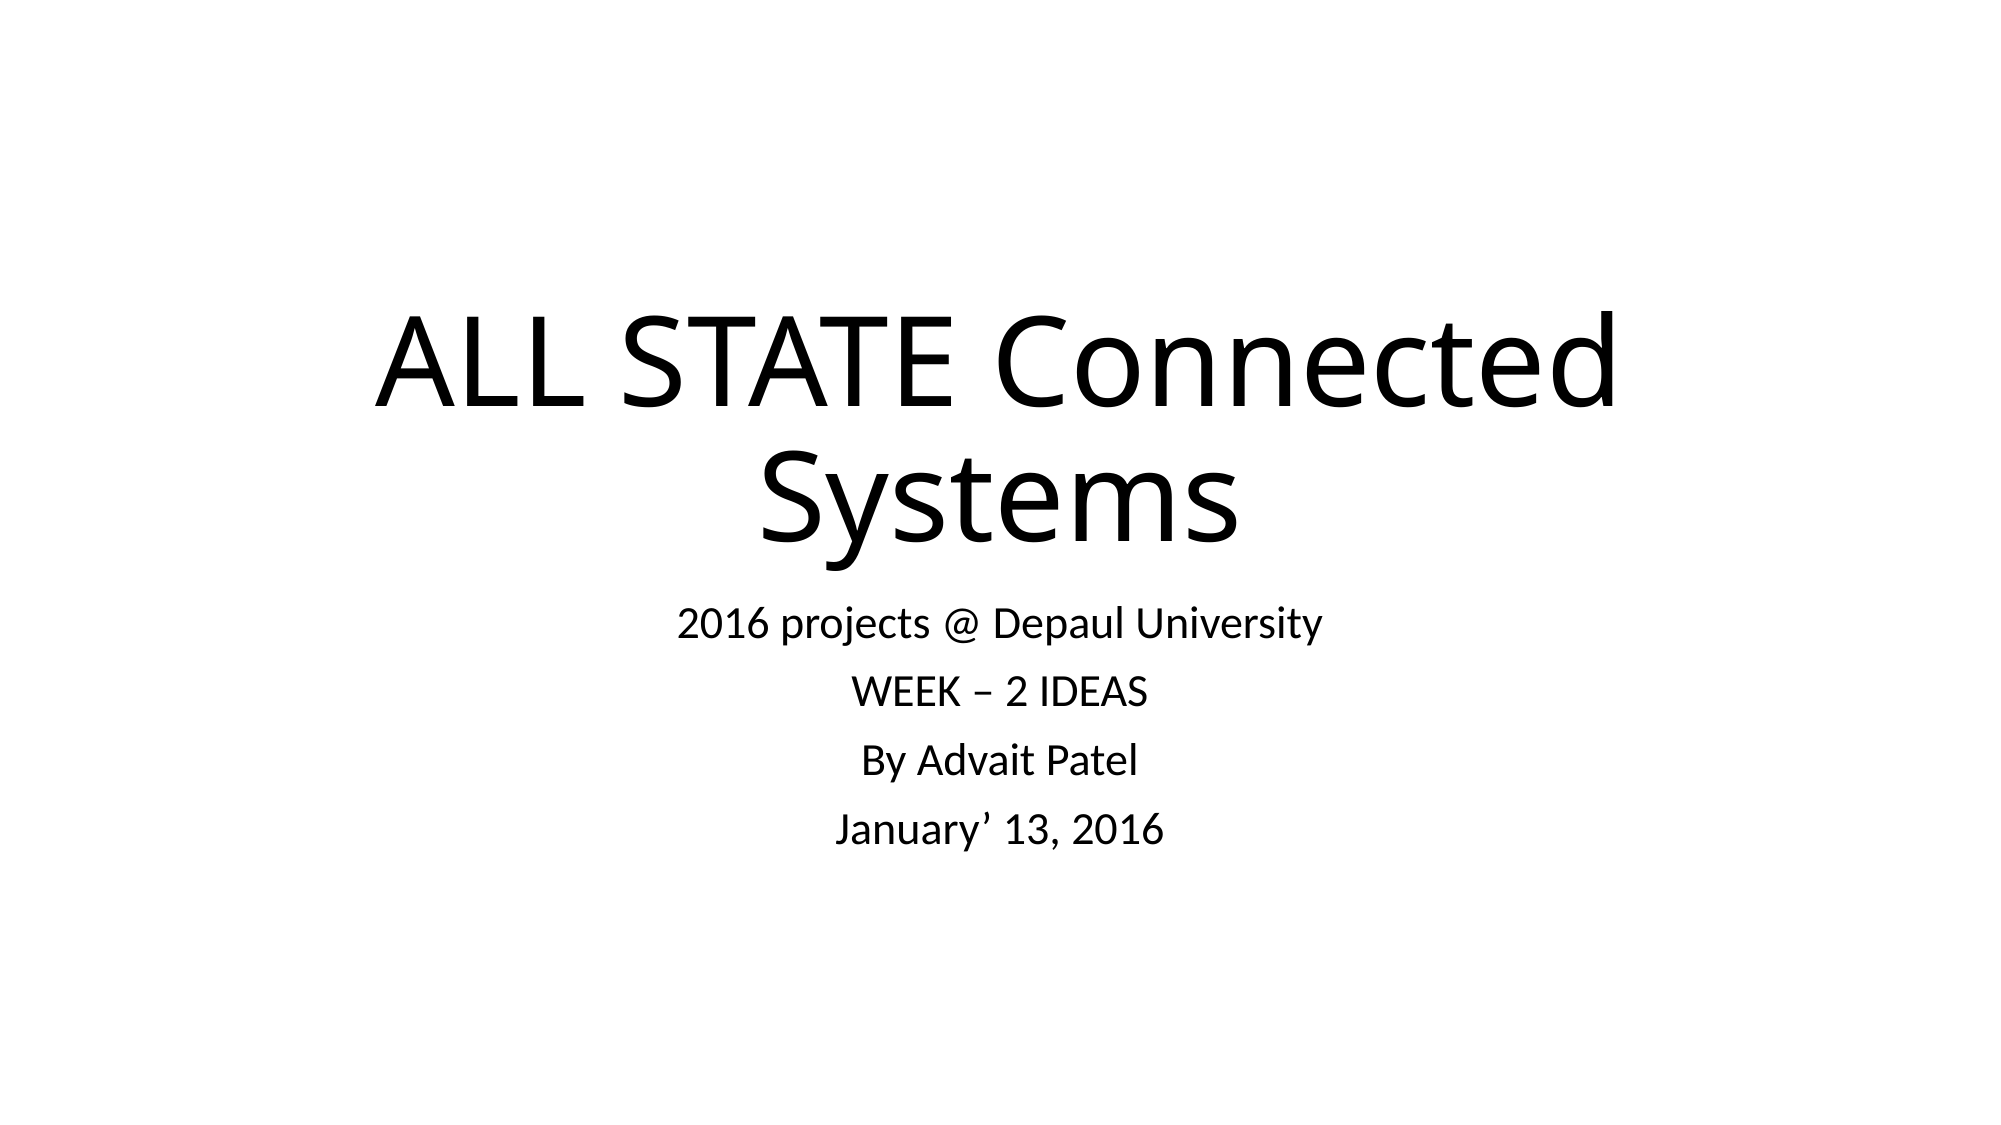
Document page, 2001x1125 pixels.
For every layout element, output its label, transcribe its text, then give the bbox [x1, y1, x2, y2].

subtitle 2016 projects @ Depaul University WEEK – 2 IDEAS By Advait Patel January’ 13, 2016 [249, 590, 1750, 863]
title ALL STATE Connected Systems [249, 184, 1750, 576]
